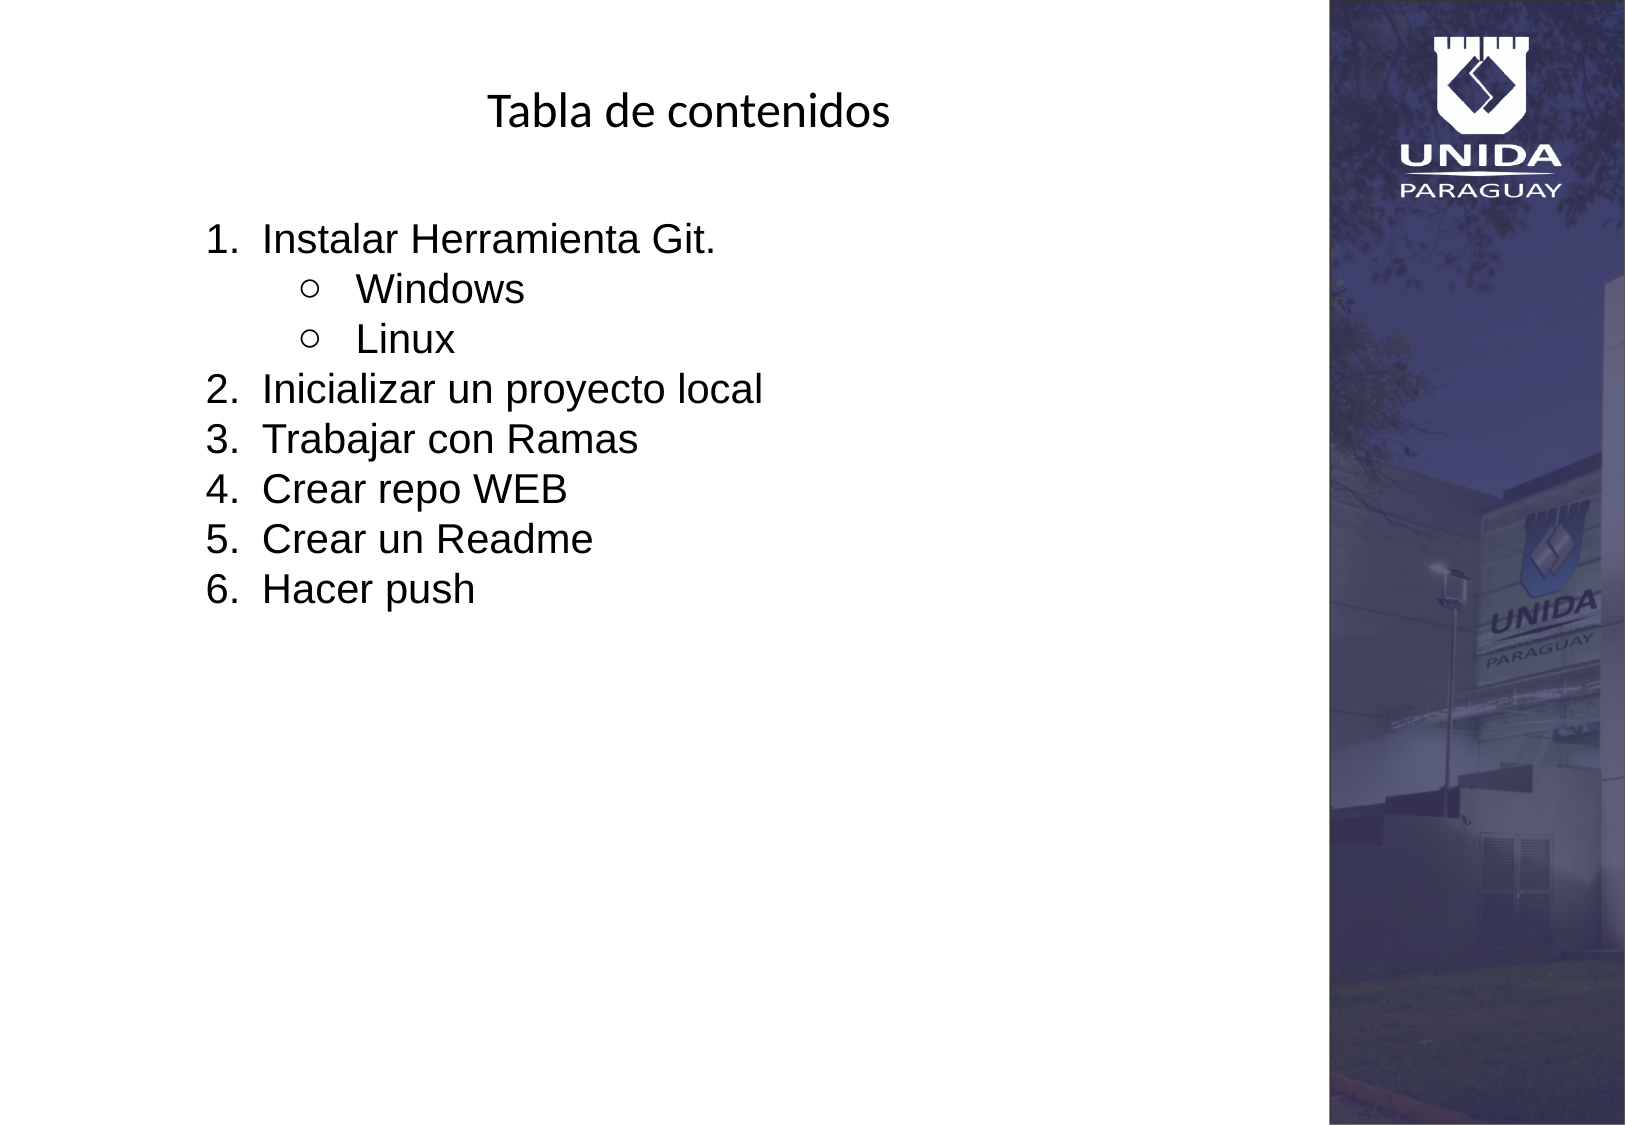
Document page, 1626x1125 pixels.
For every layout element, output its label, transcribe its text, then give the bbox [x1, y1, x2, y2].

subtitle [74, 157, 1304, 1060]
text_box Instalar Herramienta Git. Windows Linux Inicializar un proyecto local Trabajar con Ramas Crear repo WEB Crear un Readme Hacer push [190, 204, 1172, 620]
picture [1328, 0, 1625, 1125]
title Tabla de contenidos [74, 64, 1304, 146]
